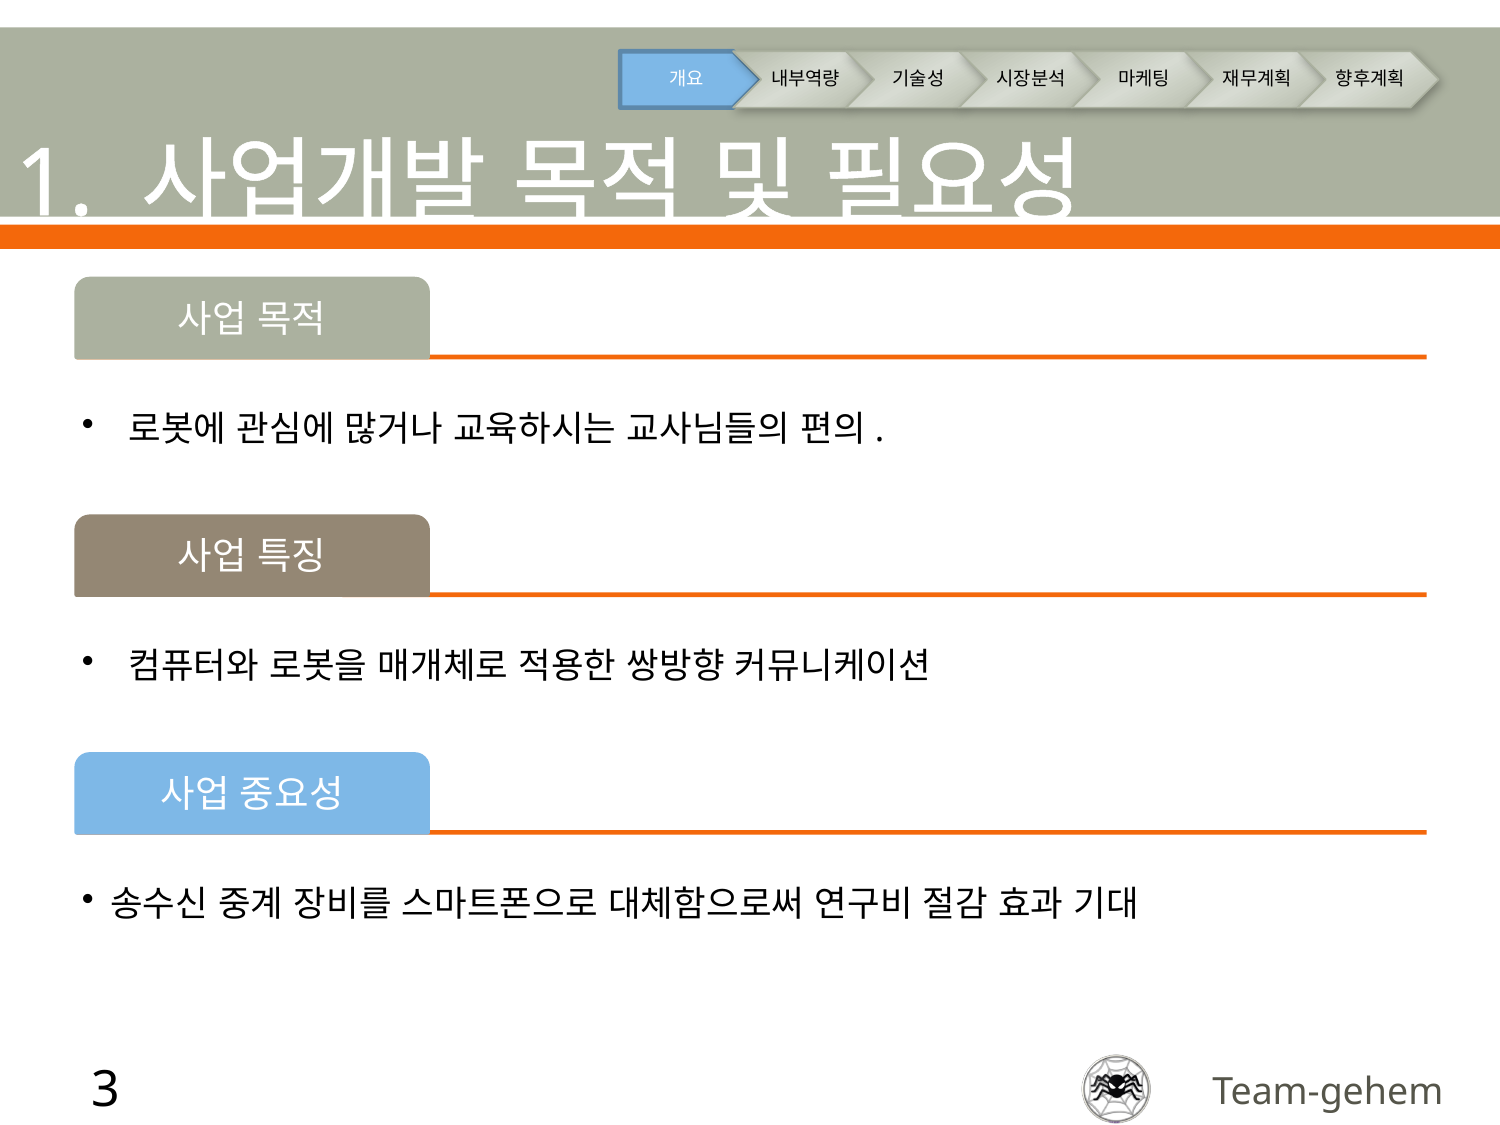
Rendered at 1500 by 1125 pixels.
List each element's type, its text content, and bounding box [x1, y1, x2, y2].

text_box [619, 18, 1440, 141]
picture [1080, 1053, 1152, 1125]
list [76, 278, 1427, 989]
text_box Team-gehem [1187, 1059, 1459, 1125]
title 1. 사업개발 목적 및 필요성 [0, 90, 1350, 265]
text_box 3 [76, 1049, 538, 1124]
